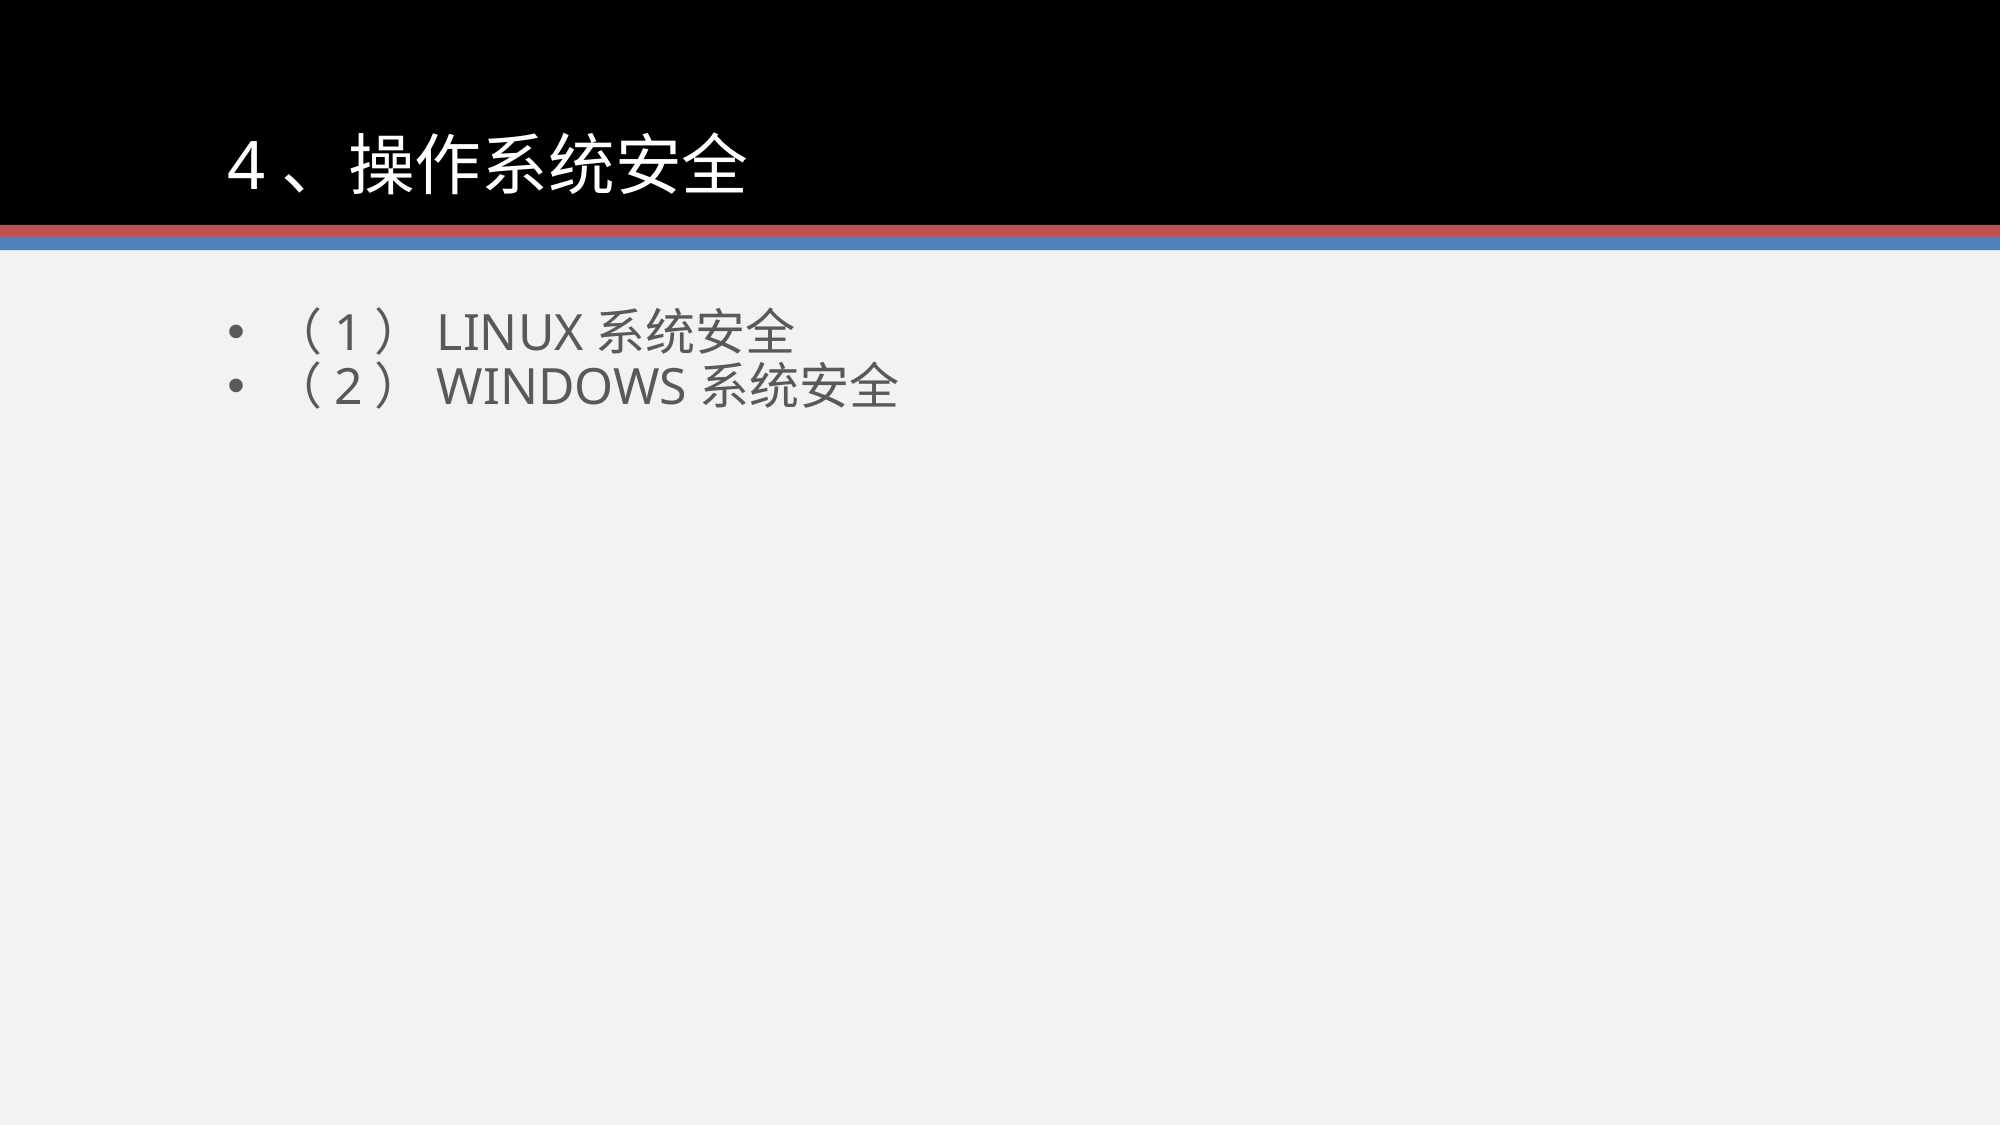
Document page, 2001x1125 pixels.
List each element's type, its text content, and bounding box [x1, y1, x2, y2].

text_box 4、操作系统安全 [212, 41, 1788, 212]
text_box （1）LINUX系统安全 （2）WINDOWS系统安全 [212, 299, 1788, 1013]
